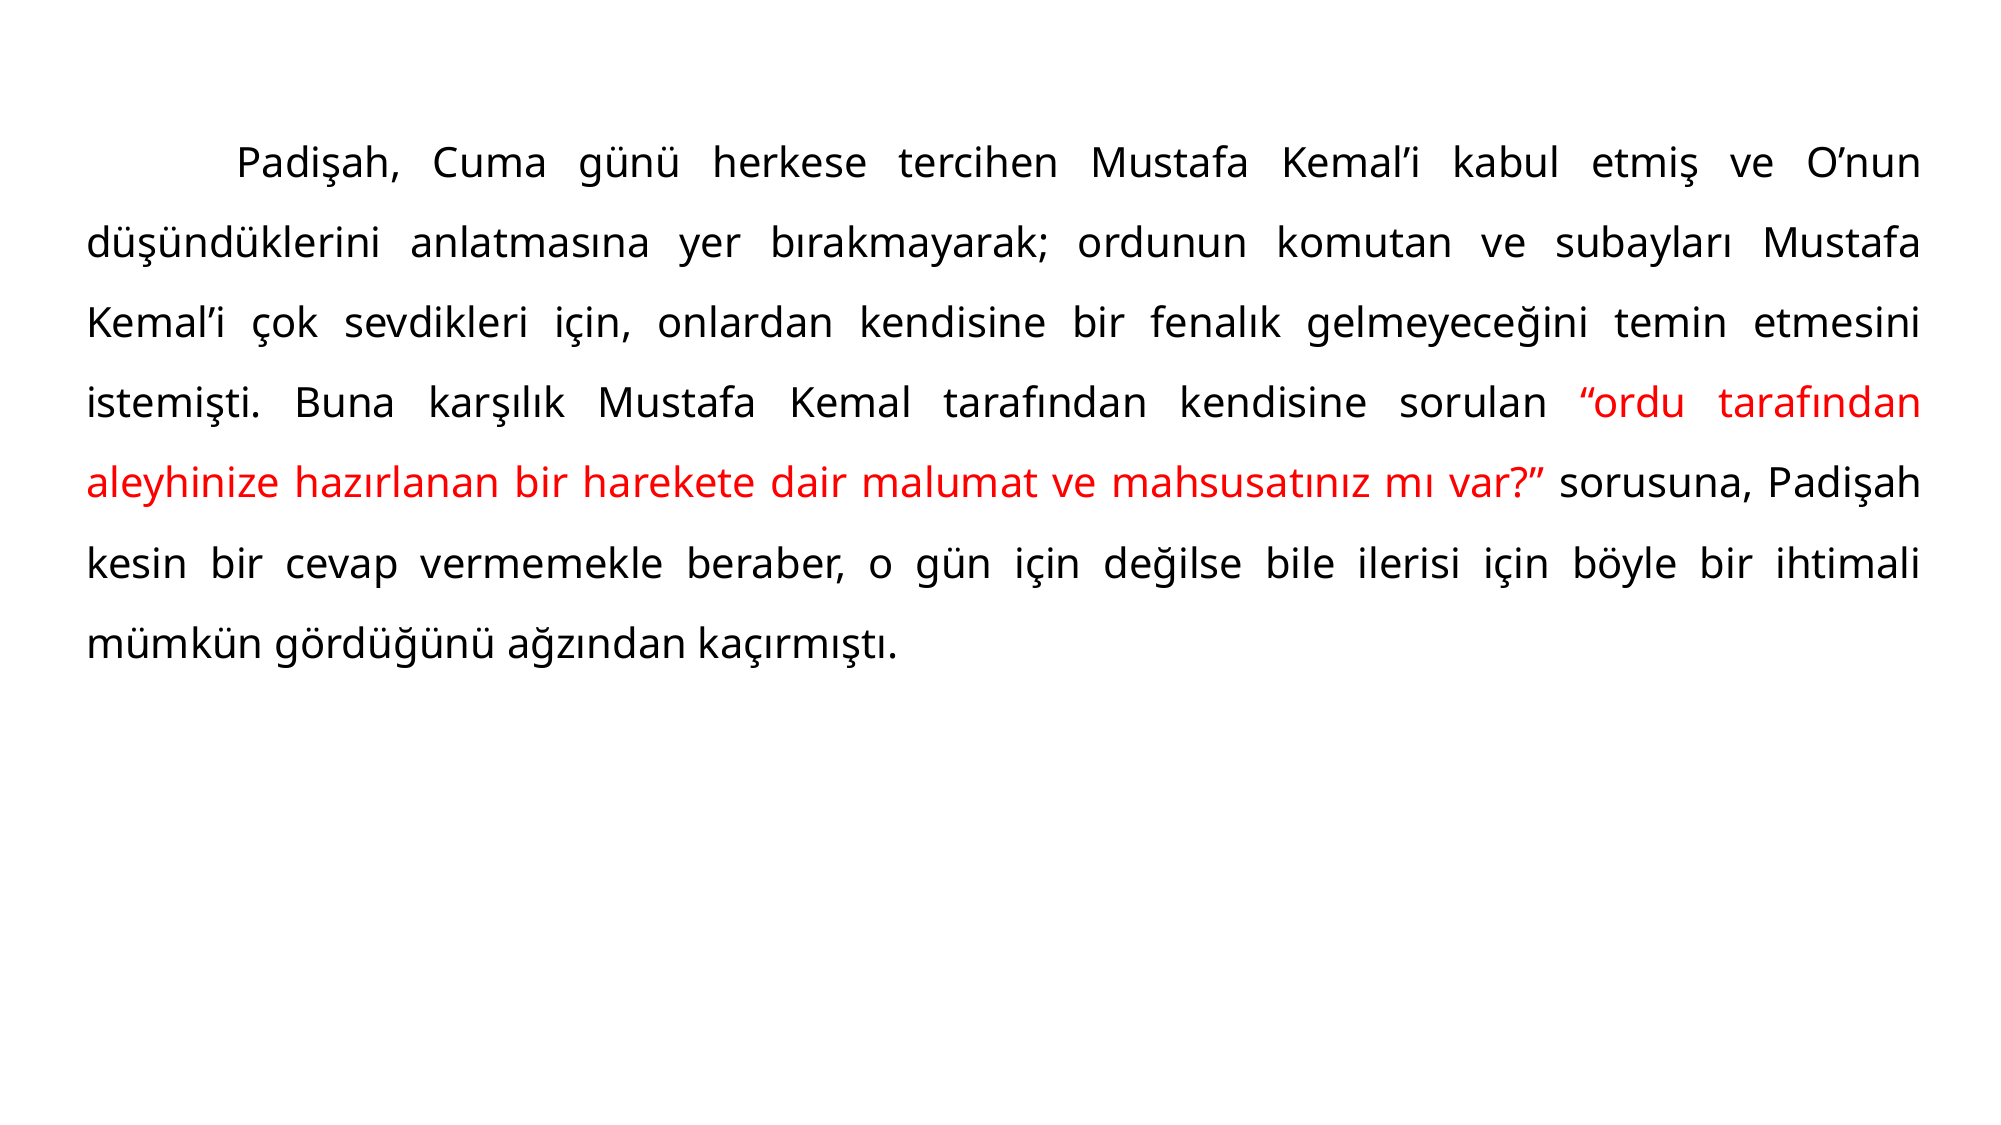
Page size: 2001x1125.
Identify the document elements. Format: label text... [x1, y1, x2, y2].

subtitle Padişah, Cuma günü herkese tercihen Mustafa Kemal’i kabul etmiş ve O’nun düşündüklerini anlatmasına yer bırakmayarak; ordunun komutan ve subayları Mustafa Kemal’i çok sevdikleri için, onlardan kendisine bir fenalık gelmeyeceğini temin etmesini istemişti. Buna karşılık Mustafa Kemal tarafından kendisine sorulan “ordu tarafından aleyhinize hazırlanan bir harekete dair malumat ve mahsusatınız mı var?” sorusuna, Padişah kesin bir cevap vermemekle beraber, o gün için değilse bile ilerisi için böyle bir ihtimali mümkün gördüğünü ağzından kaçırmıştı. [71, 98, 1938, 1085]
